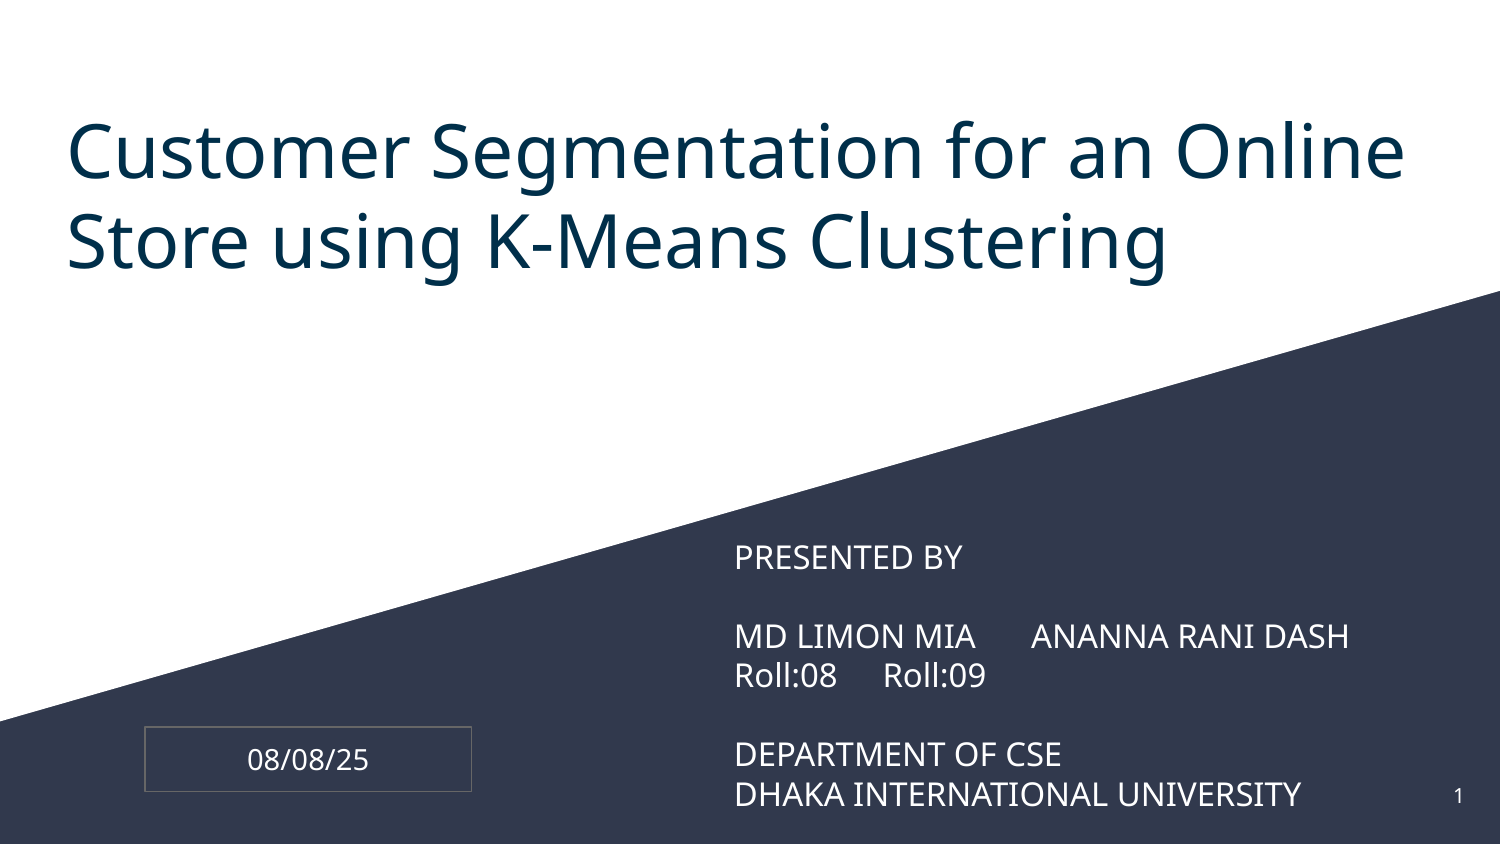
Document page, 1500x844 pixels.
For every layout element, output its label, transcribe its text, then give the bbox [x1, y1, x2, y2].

subtitle PRESENTED BY MD LIMON MIA ANANNA RANI DASH Roll:08 Roll:09 DEPARTMENT OF CSE DHAKA INTERNATIONAL UNIVERSITY [719, 521, 1500, 831]
title Customer Segmentation for an Online Store using K-Means Clustering [51, 88, 1449, 299]
text_box 08/08/25 [145, 726, 472, 792]
slide_number ‹#› [1389, 764, 1480, 830]
